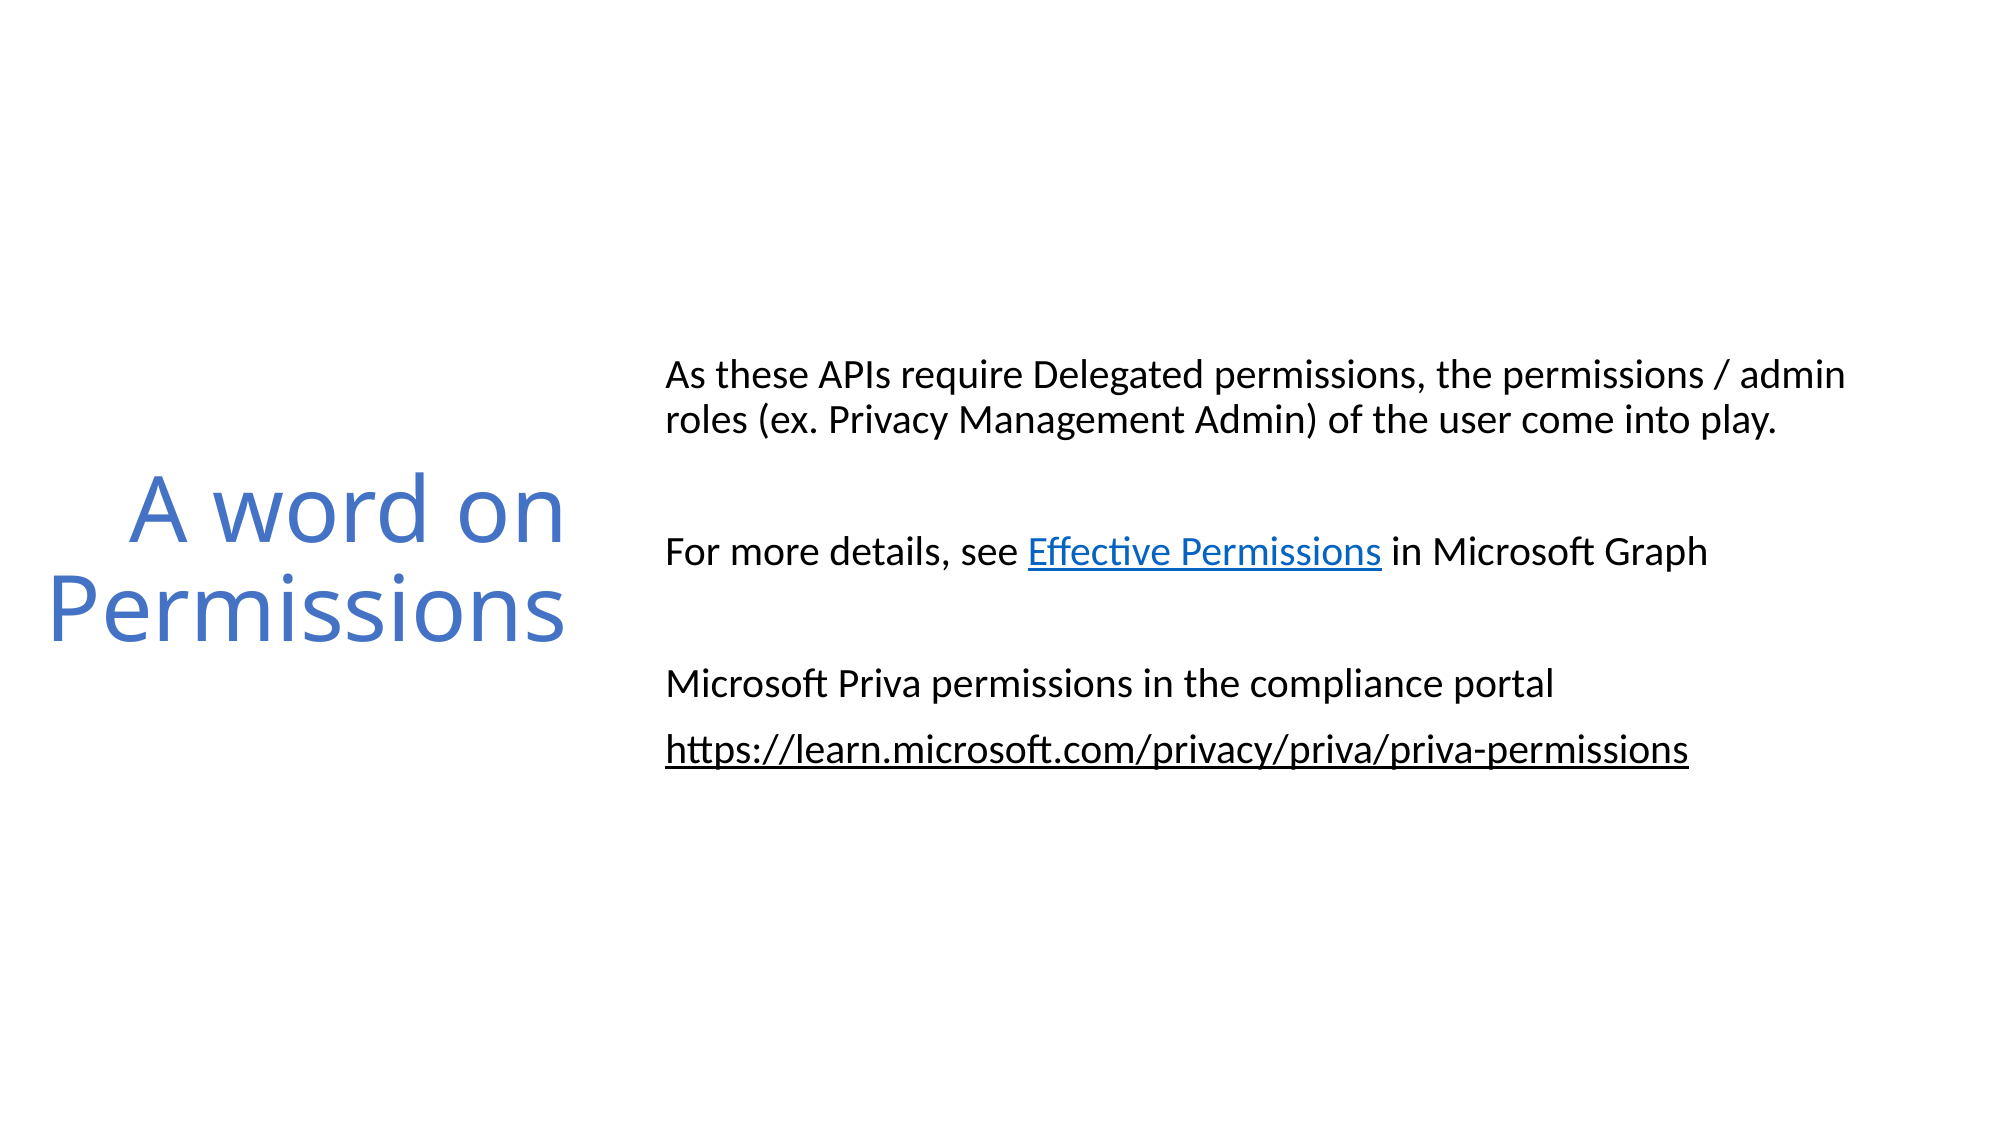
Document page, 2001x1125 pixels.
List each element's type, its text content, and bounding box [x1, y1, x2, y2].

list As these APIs require Delegated permissions, the permissions / admin roles (ex. Privacy Management Admin) of the user come into play. For more details, see Effective Permissions in Microsoft Graph Microsoft Priva permissions in the compliance portal https://learn.microsoft.com/privacy/priva/priva-permissions [650, 0, 1941, 1125]
title A word on Permissions [10, 158, 584, 967]
